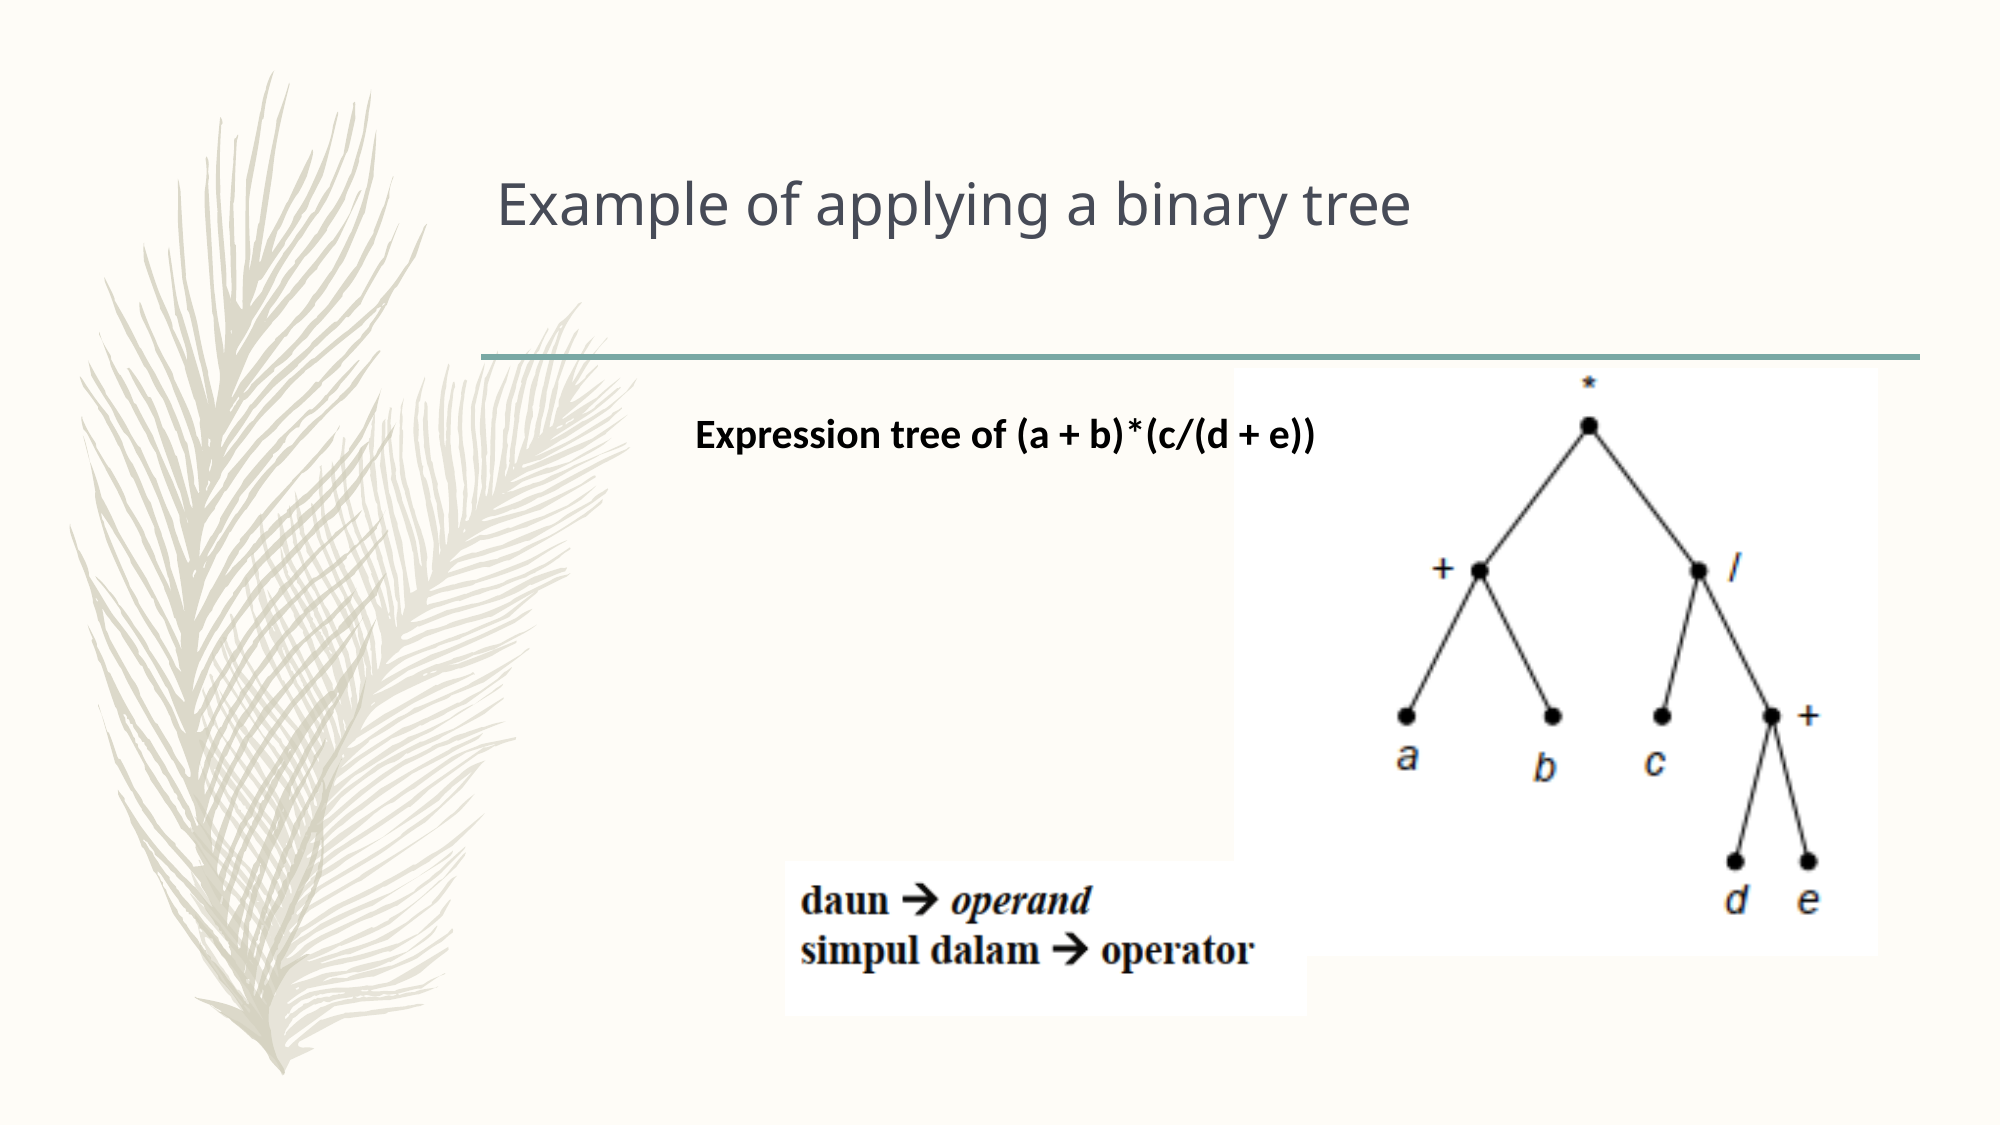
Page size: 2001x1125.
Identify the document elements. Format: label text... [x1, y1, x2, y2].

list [1233, 368, 1878, 957]
picture [785, 861, 1307, 1017]
title Example of applying a binary tree [481, 93, 1920, 350]
text_box Expression tree of (a + b)*(c/(d + e)) [680, 399, 1233, 465]
